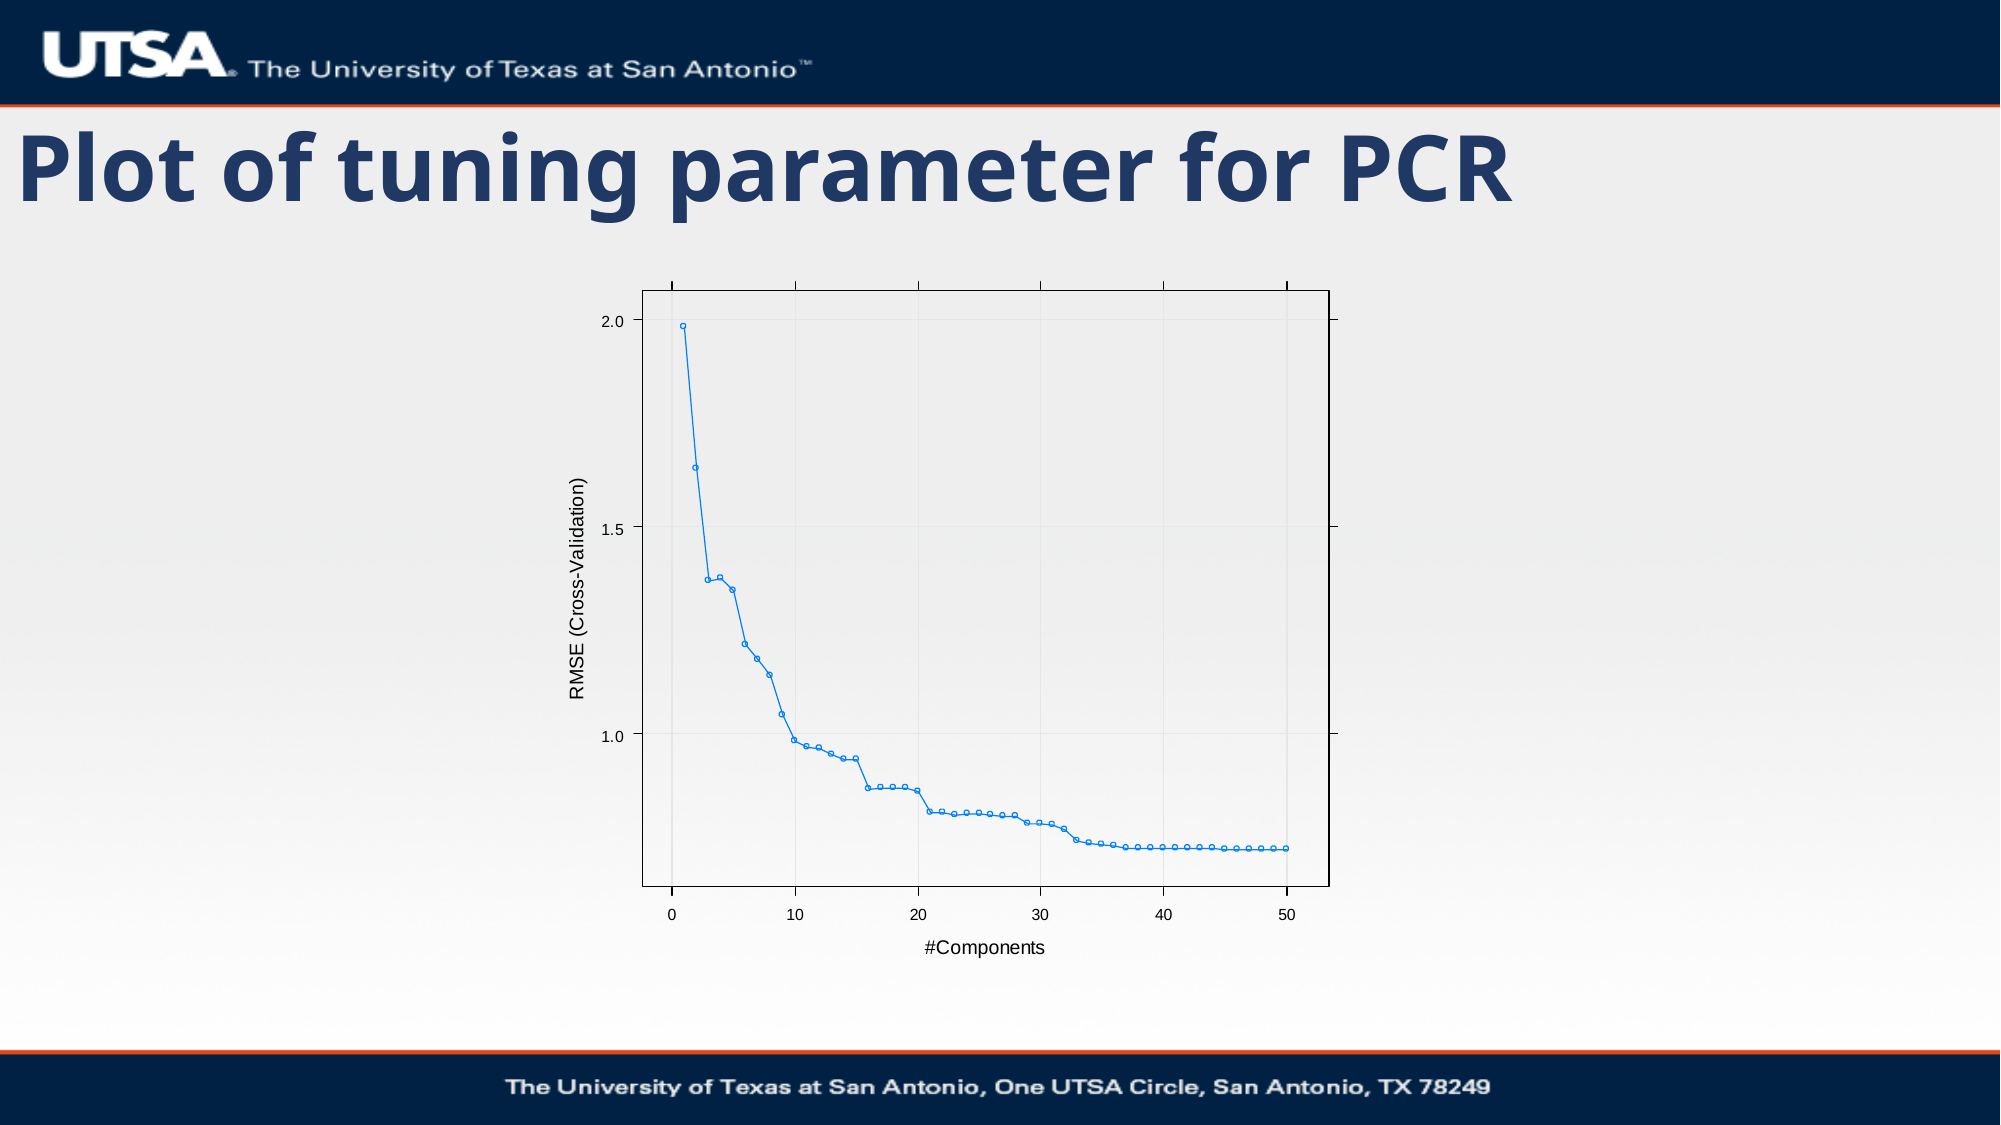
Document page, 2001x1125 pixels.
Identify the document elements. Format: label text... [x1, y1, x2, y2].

title Plot of tuning parameter for PCR [0, 109, 2000, 234]
picture [0, 0, 2000, 109]
picture [0, 233, 2000, 1125]
